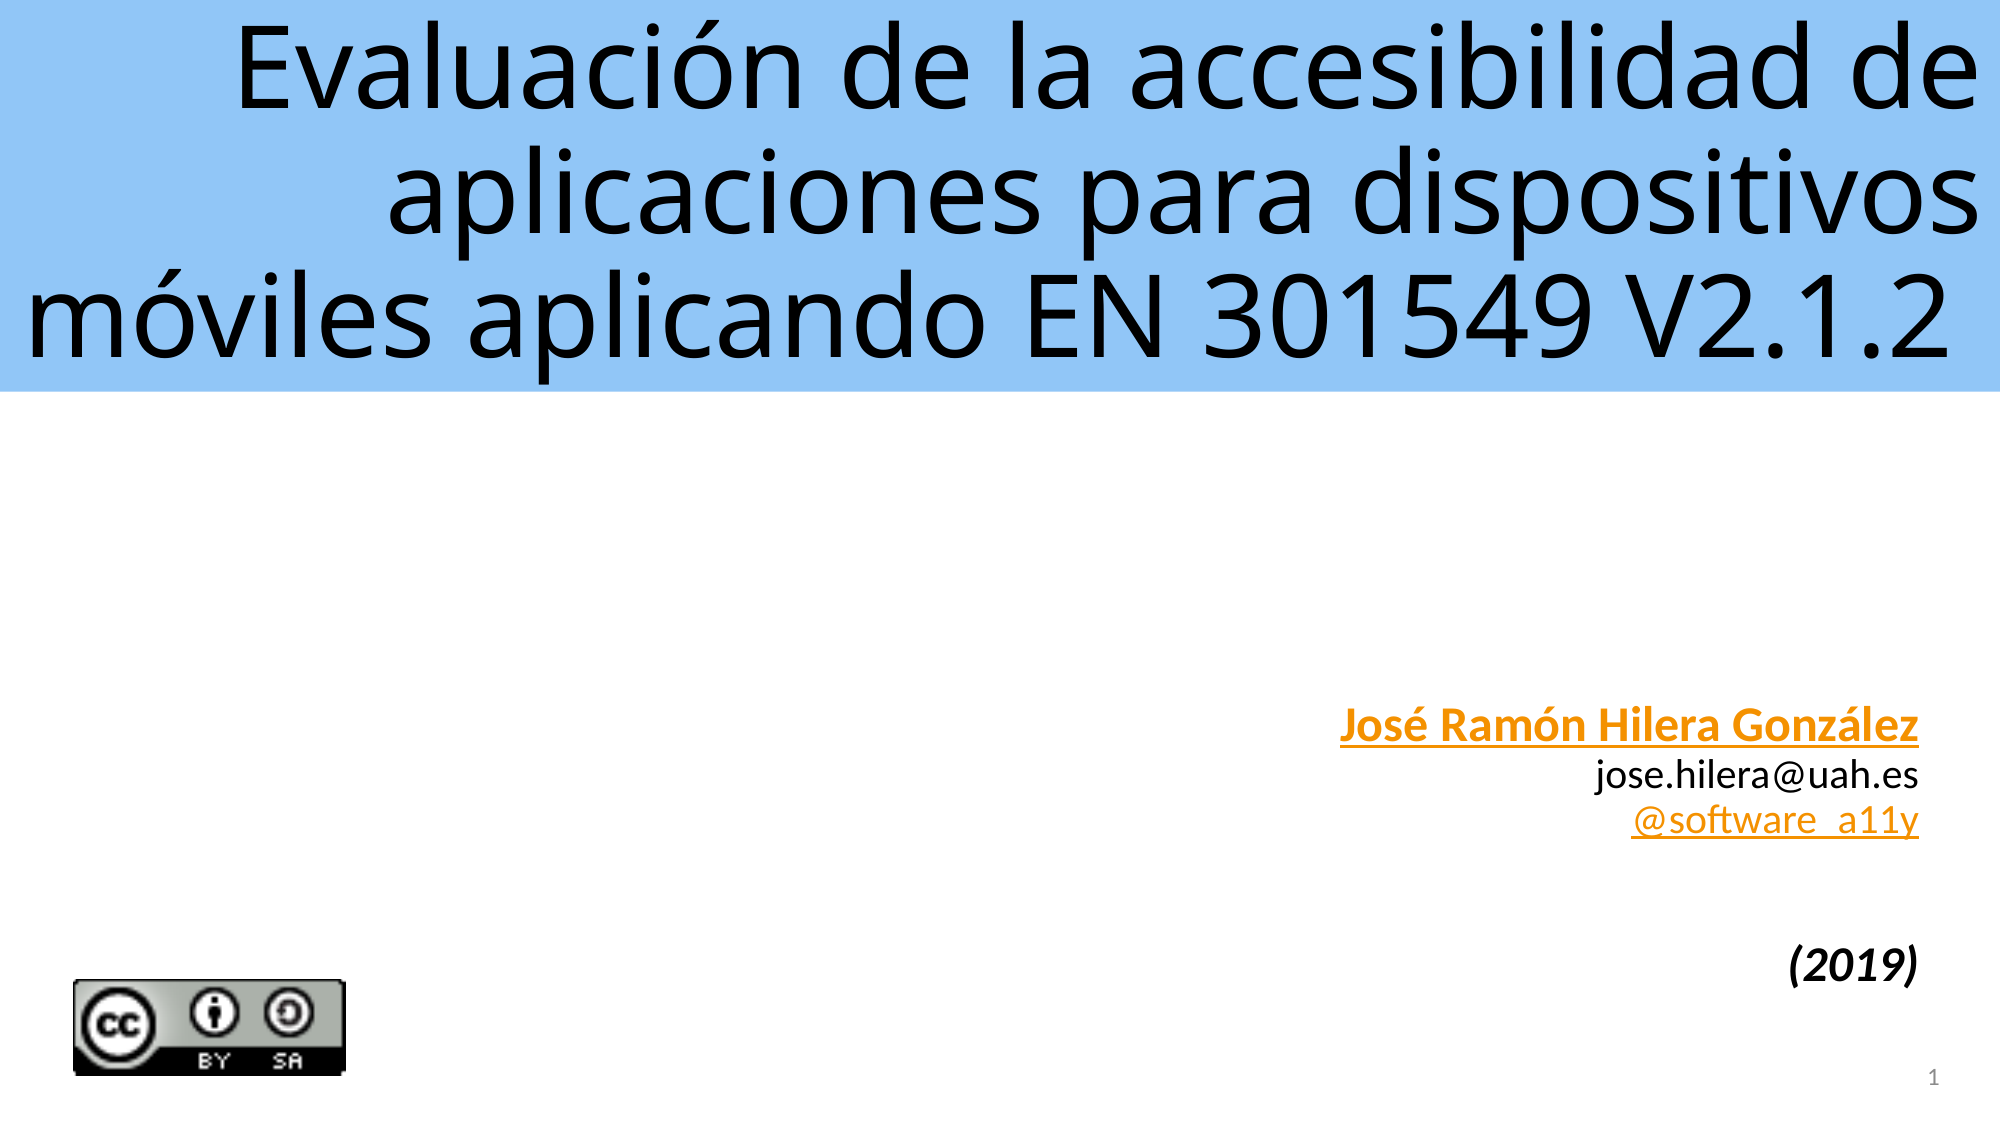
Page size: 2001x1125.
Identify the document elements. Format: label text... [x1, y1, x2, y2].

title Evaluación de la accesibilidad de aplicaciones para dispositivos móviles aplicando EN 301549 V2.1.2 [0, 0, 2000, 392]
picture [73, 979, 346, 1076]
slide_number 1 [1504, 1045, 1955, 1106]
subtitle José Ramón Hilera González jose.hilera@uah.es @software_a11y (2019) [115, 690, 1935, 1004]
